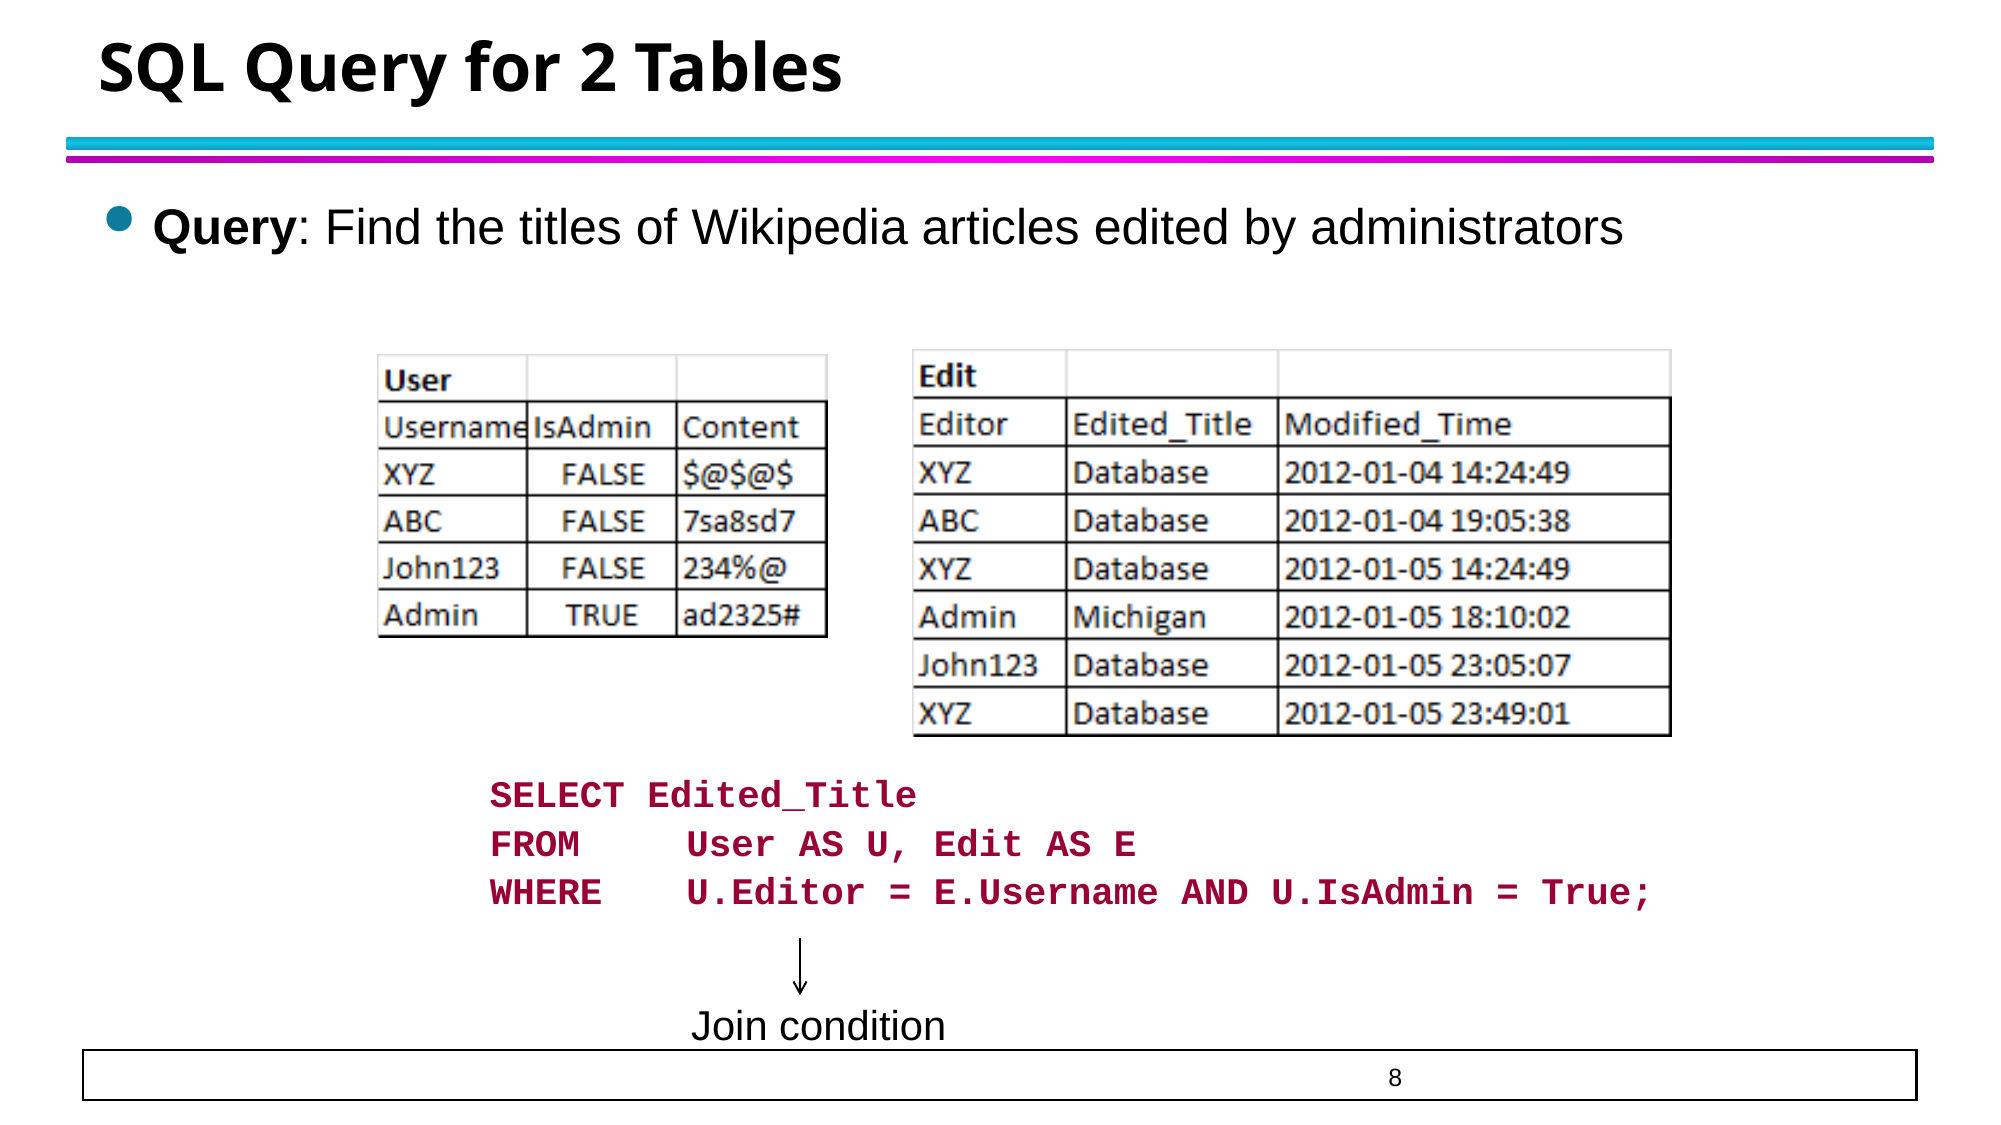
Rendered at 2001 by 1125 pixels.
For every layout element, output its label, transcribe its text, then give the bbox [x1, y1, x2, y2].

title SQL Query for 2 Tables [83, 24, 1895, 113]
picture [377, 354, 828, 638]
picture [912, 349, 1673, 738]
text_box SELECT Edited_Title FROM User AS U, Edit AS E WHERE U.Editor = E.Username AND U.IsAdmin = True; [324, 762, 1690, 1024]
list Query: Find the titles of Wikipedia articles edited by administrators [89, 187, 1910, 1038]
text_box Join condition [662, 990, 975, 1056]
